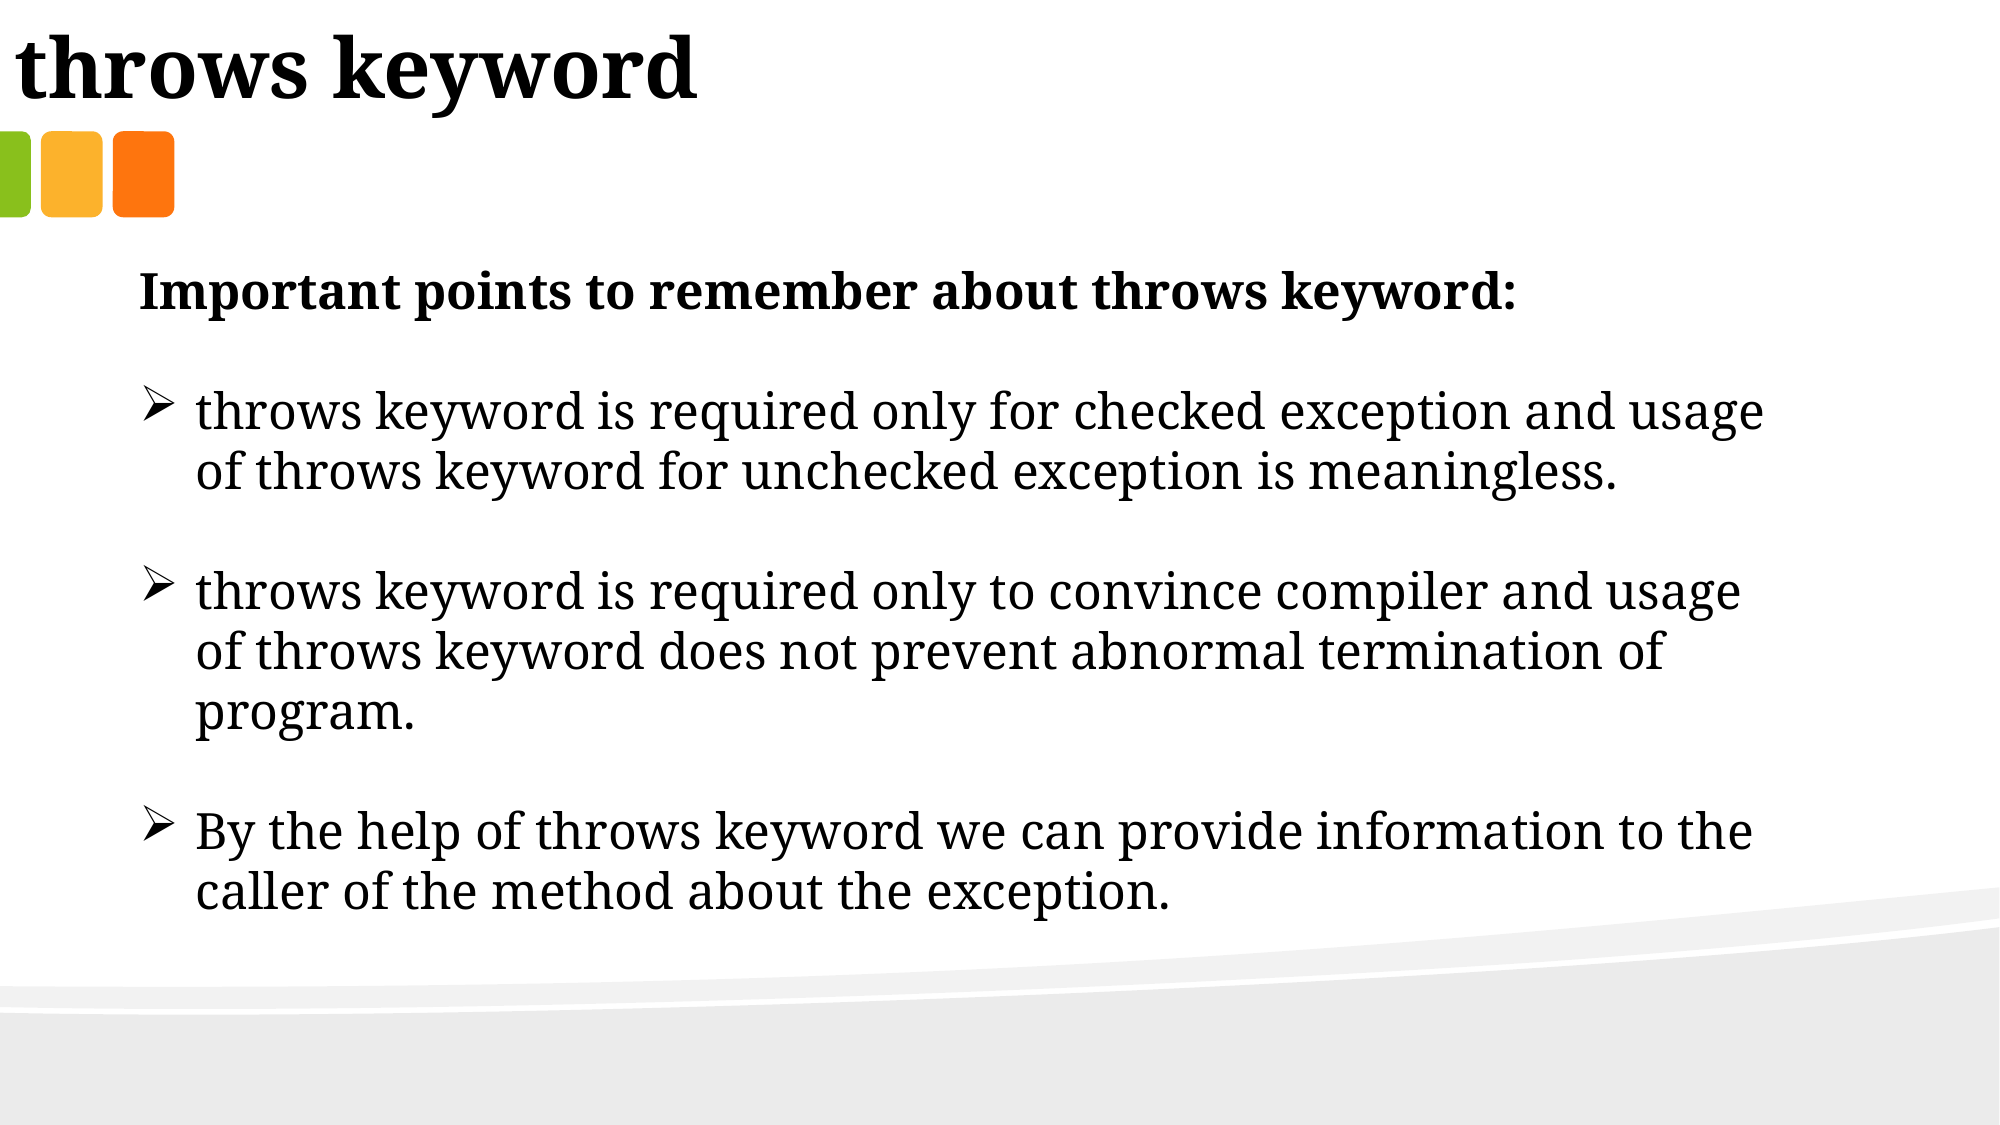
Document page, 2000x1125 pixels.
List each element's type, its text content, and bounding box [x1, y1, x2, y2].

text_box throws keyword [0, 0, 1551, 125]
text_box Important points to remember about throws keyword: throws keyword is required only for checked exception and usage of throws keyword for unchecked exception is meaningless. throws keyword is required only to convince compiler and usage of throws keyword does not prevent abnormal termination of program. By the help of throws keyword we can provide information to the caller of the method about the exception. [124, 251, 1790, 927]
